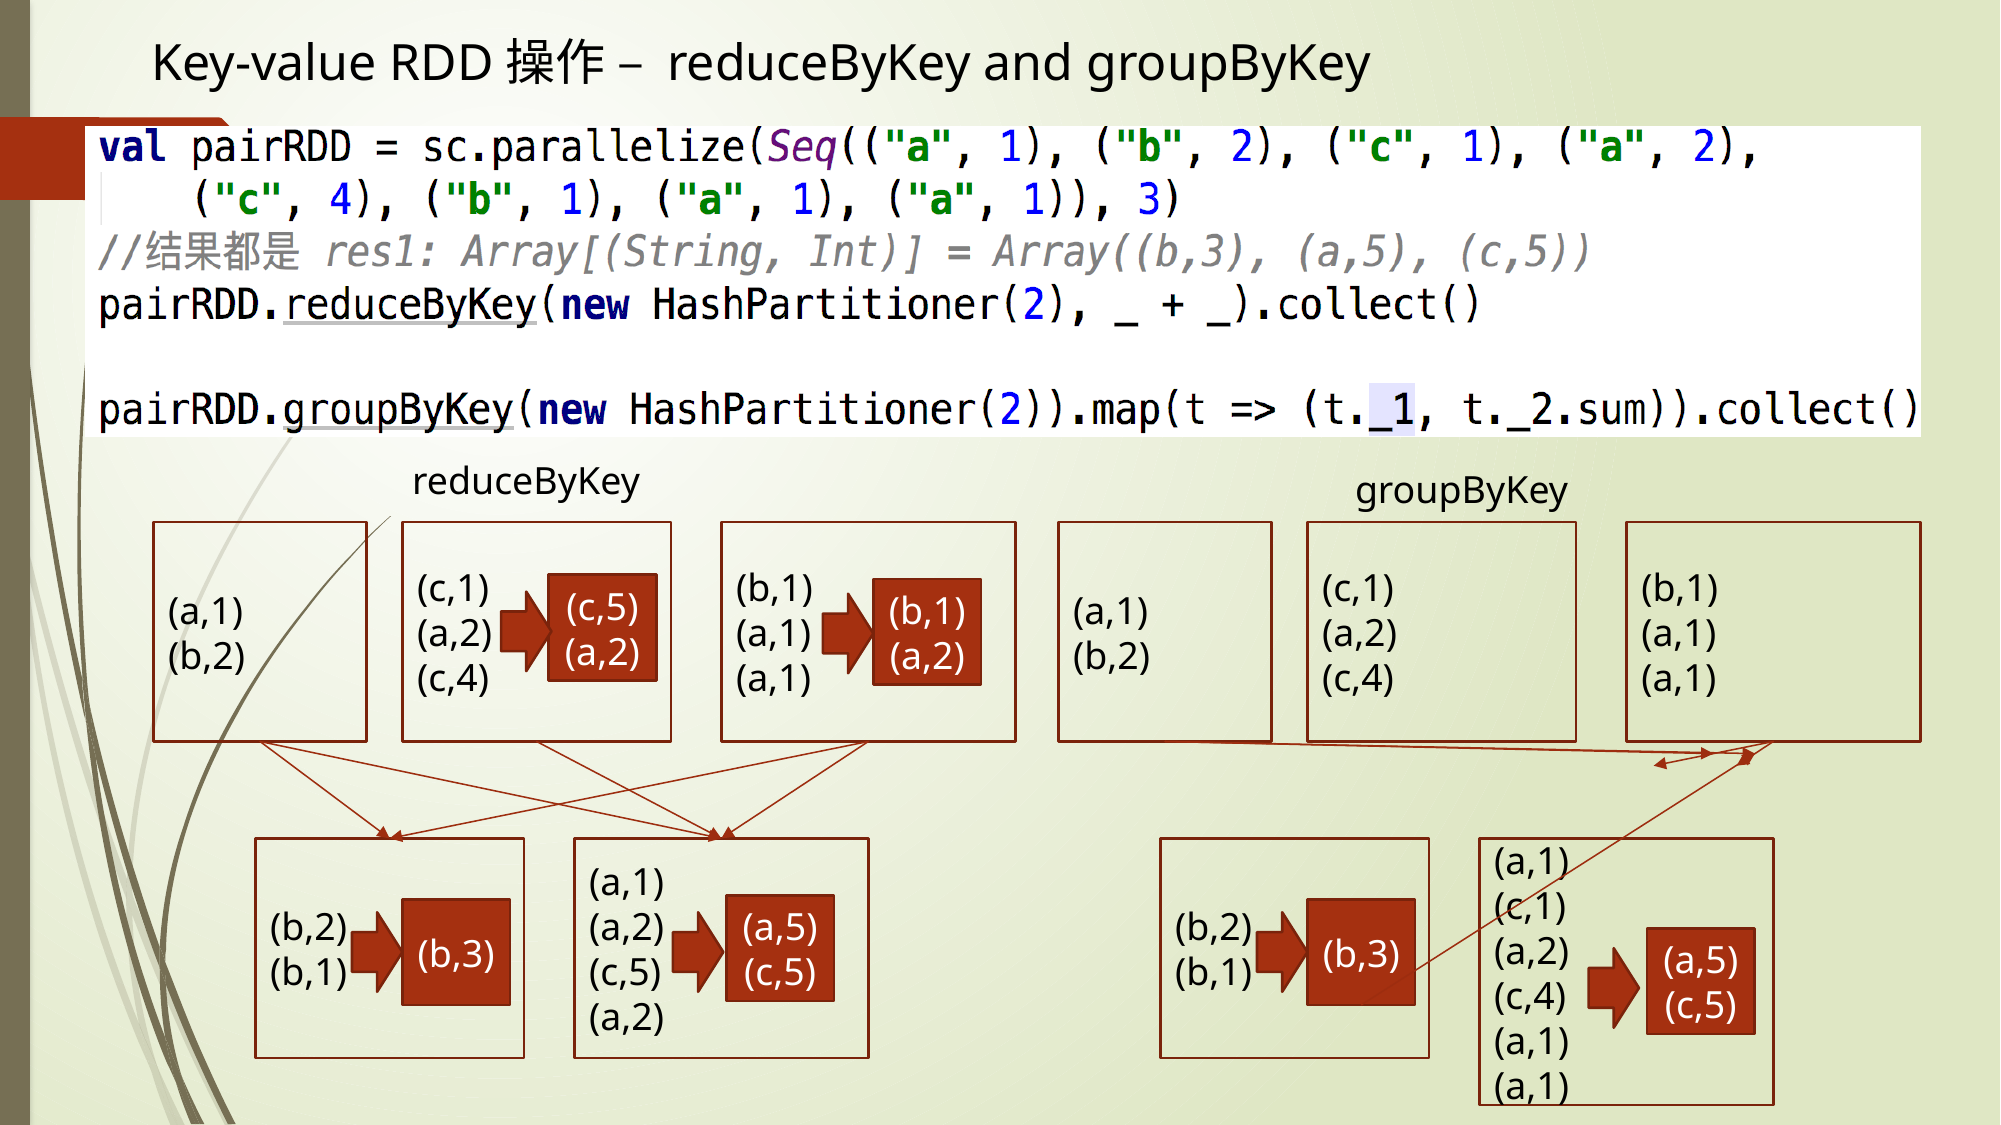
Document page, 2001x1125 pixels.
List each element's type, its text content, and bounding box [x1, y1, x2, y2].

text_box (a,1) (b,2) [152, 521, 368, 743]
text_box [1626, 741, 1774, 839]
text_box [721, 741, 869, 839]
text_box (b,2) (b,1) [254, 842, 525, 1059]
text_box (b,1) (a,1) (a,1) [720, 521, 1017, 743]
text_box (a,1) (b,2) [1057, 521, 1273, 743]
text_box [1164, 741, 1294, 839]
text_box (b,3) [401, 898, 511, 1006]
text_box (c,5) (a,2) [547, 573, 658, 682]
text_box [1255, 911, 1309, 994]
text_box (a,5) (c,5) [1646, 927, 1756, 1035]
picture [85, 126, 1921, 437]
text_box (b,3) [1306, 898, 1416, 1006]
text_box Key-value RDD操作 – reduceByKey and groupByKey [136, 23, 1386, 98]
text_box (c,1) (a,2) (c,4) [401, 521, 672, 739]
text_box (b,1) (a,1) (a,1) [1625, 521, 1922, 743]
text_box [259, 741, 389, 839]
text_box (a,1) (a,2) (c,5) (a,2) [573, 846, 870, 1059]
text_box (a,5) (c,5) [725, 894, 835, 1002]
text_box reduceByKey [397, 449, 656, 510]
text_box [499, 590, 553, 673]
text_box [350, 911, 404, 994]
text_box [821, 592, 875, 675]
text_box groupByKey [1340, 459, 1584, 519]
text_box [1587, 946, 1641, 1029]
text_box (b,1) (a,2) [872, 578, 982, 686]
text_box (c,1) (a,2) (c,4) [1306, 521, 1577, 739]
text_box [1294, 741, 1626, 839]
text_box (b,2) (b,1) [1159, 840, 1430, 1059]
text_box [671, 911, 725, 994]
text_box (a,1) (c,1) (a,2) (c,4) (a,1) (a,1) [1478, 846, 1775, 1106]
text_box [389, 741, 721, 839]
